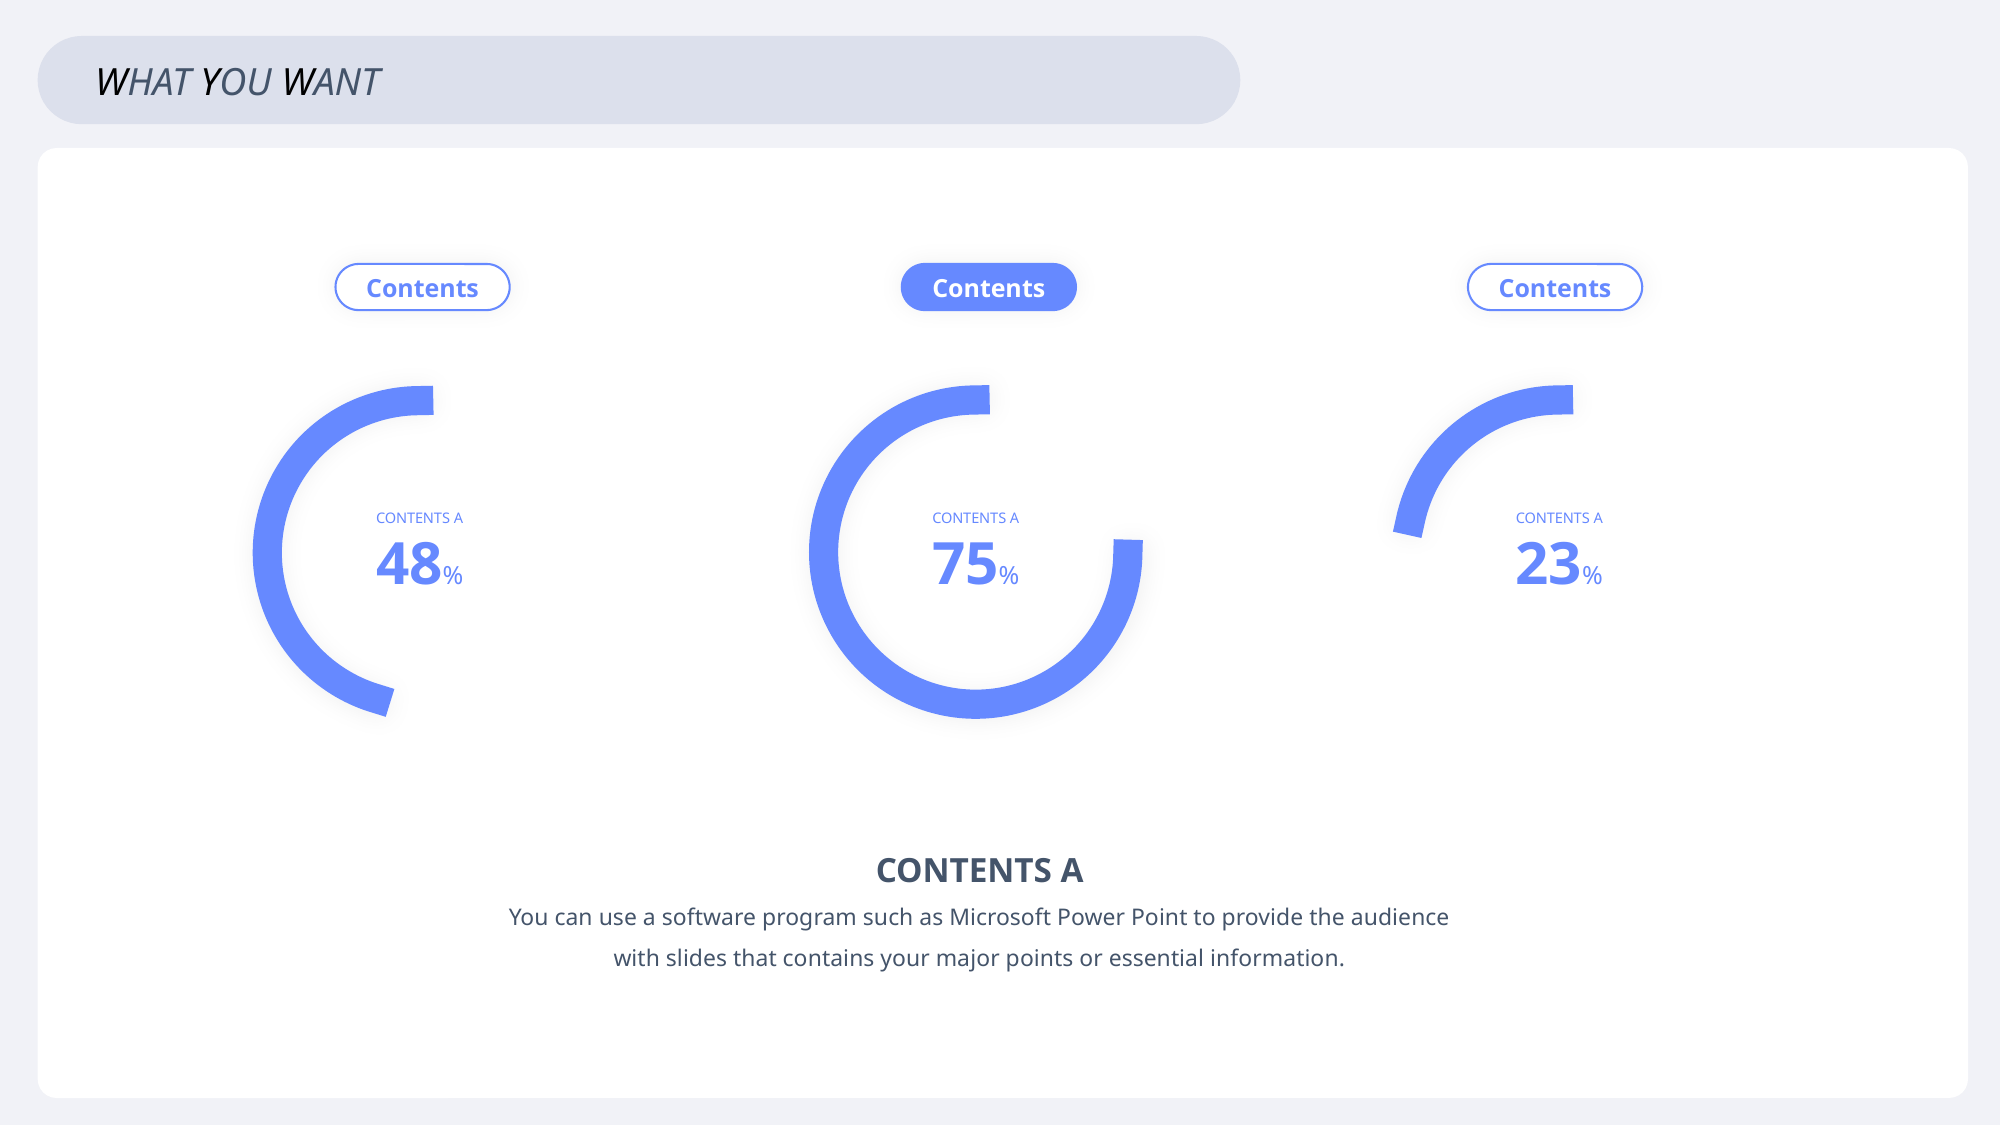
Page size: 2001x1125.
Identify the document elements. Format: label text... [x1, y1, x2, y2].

text_box Contents [334, 262, 511, 312]
text_box [822, 398, 1129, 706]
text_box Contents [900, 262, 1078, 312]
text_box [266, 399, 420, 700]
text_box CONTENTS A 48% [248, 381, 592, 725]
text_box [36, 146, 1970, 1100]
text_box CONTENTS A You can use a software program such as Microsoft Power Point to provide the audience with slides that contains your major points or essential information. [479, 821, 1480, 979]
text_box [1409, 398, 1560, 553]
text_box CONTENTS A 23% [1387, 380, 1731, 724]
text_box CONTENTS A 75% [804, 380, 1148, 724]
text_box Contents [1466, 262, 1644, 312]
text_box WHAT YOU WANT [36, 34, 1242, 126]
